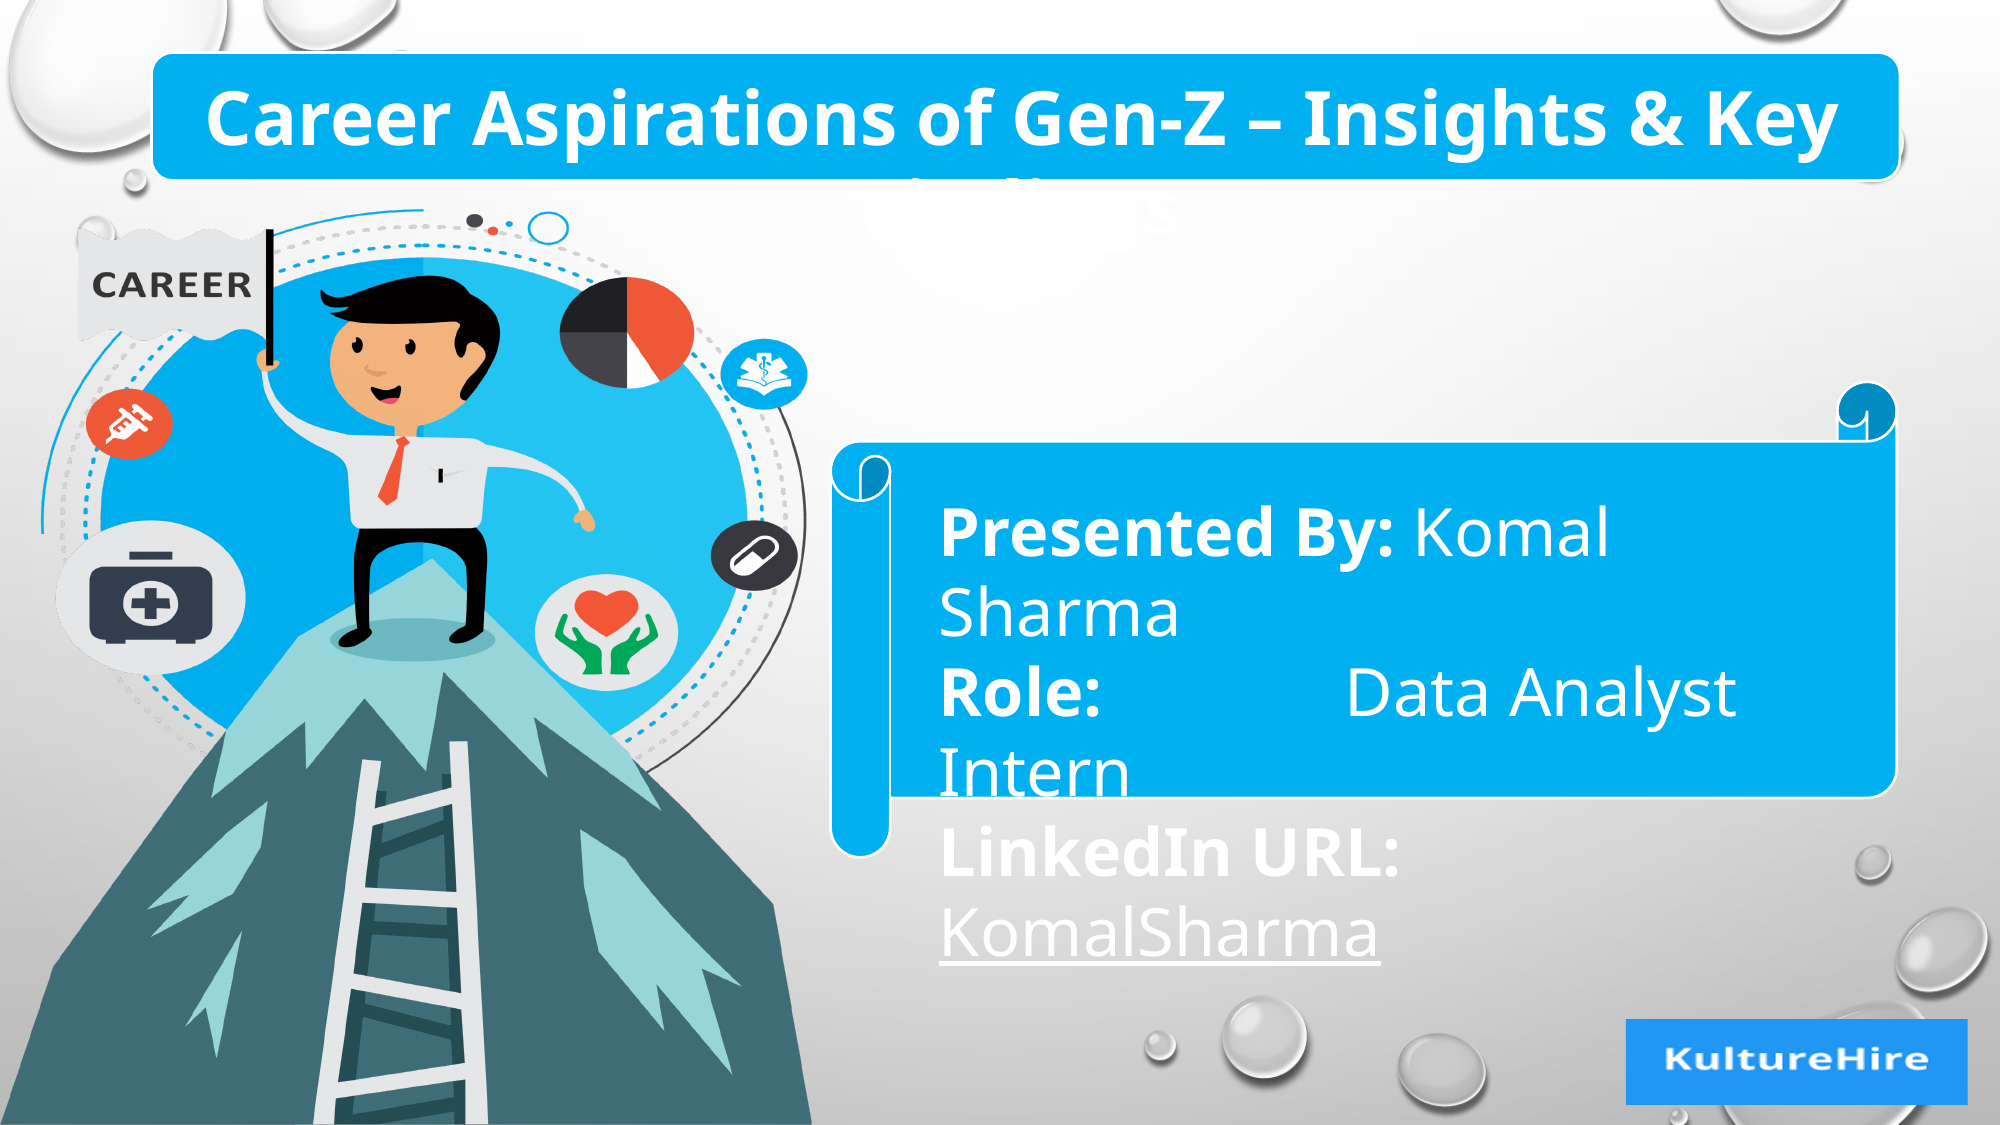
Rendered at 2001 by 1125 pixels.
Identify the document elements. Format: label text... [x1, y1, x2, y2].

text_box [153, 51, 1902, 173]
picture [0, 0, 2000, 1125]
text_box [829, 380, 1899, 859]
text_box Presented By: Komal Sharma Role: Data Analyst Intern LinkedIn URL: KomalSharma [924, 482, 1870, 1068]
text_box Career Aspirations of Gen-Z – Insights & Key Findings [148, 63, 1897, 259]
